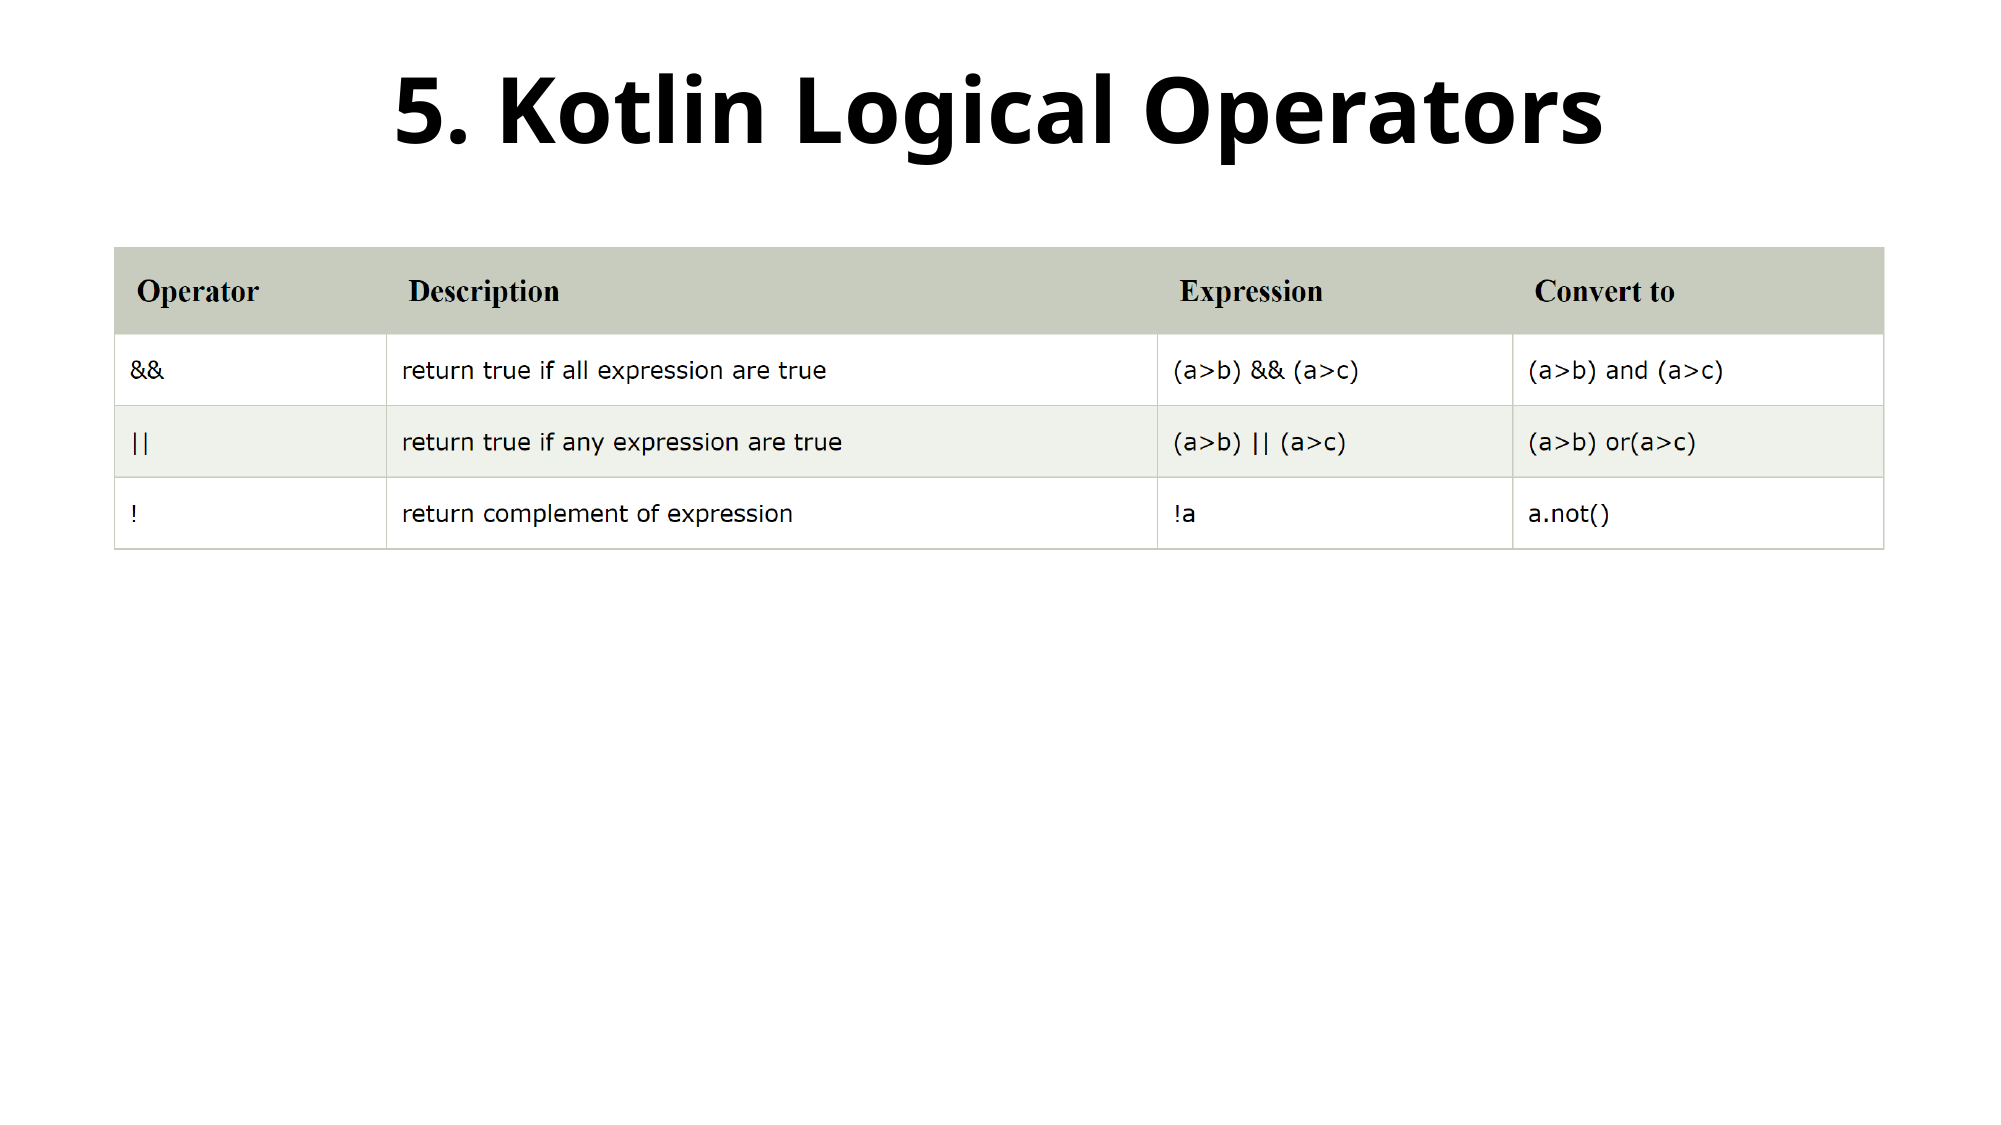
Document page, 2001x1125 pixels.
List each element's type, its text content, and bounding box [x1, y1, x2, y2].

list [109, 240, 1890, 553]
title 5. Kotlin Logical Operators [137, 59, 1863, 240]
